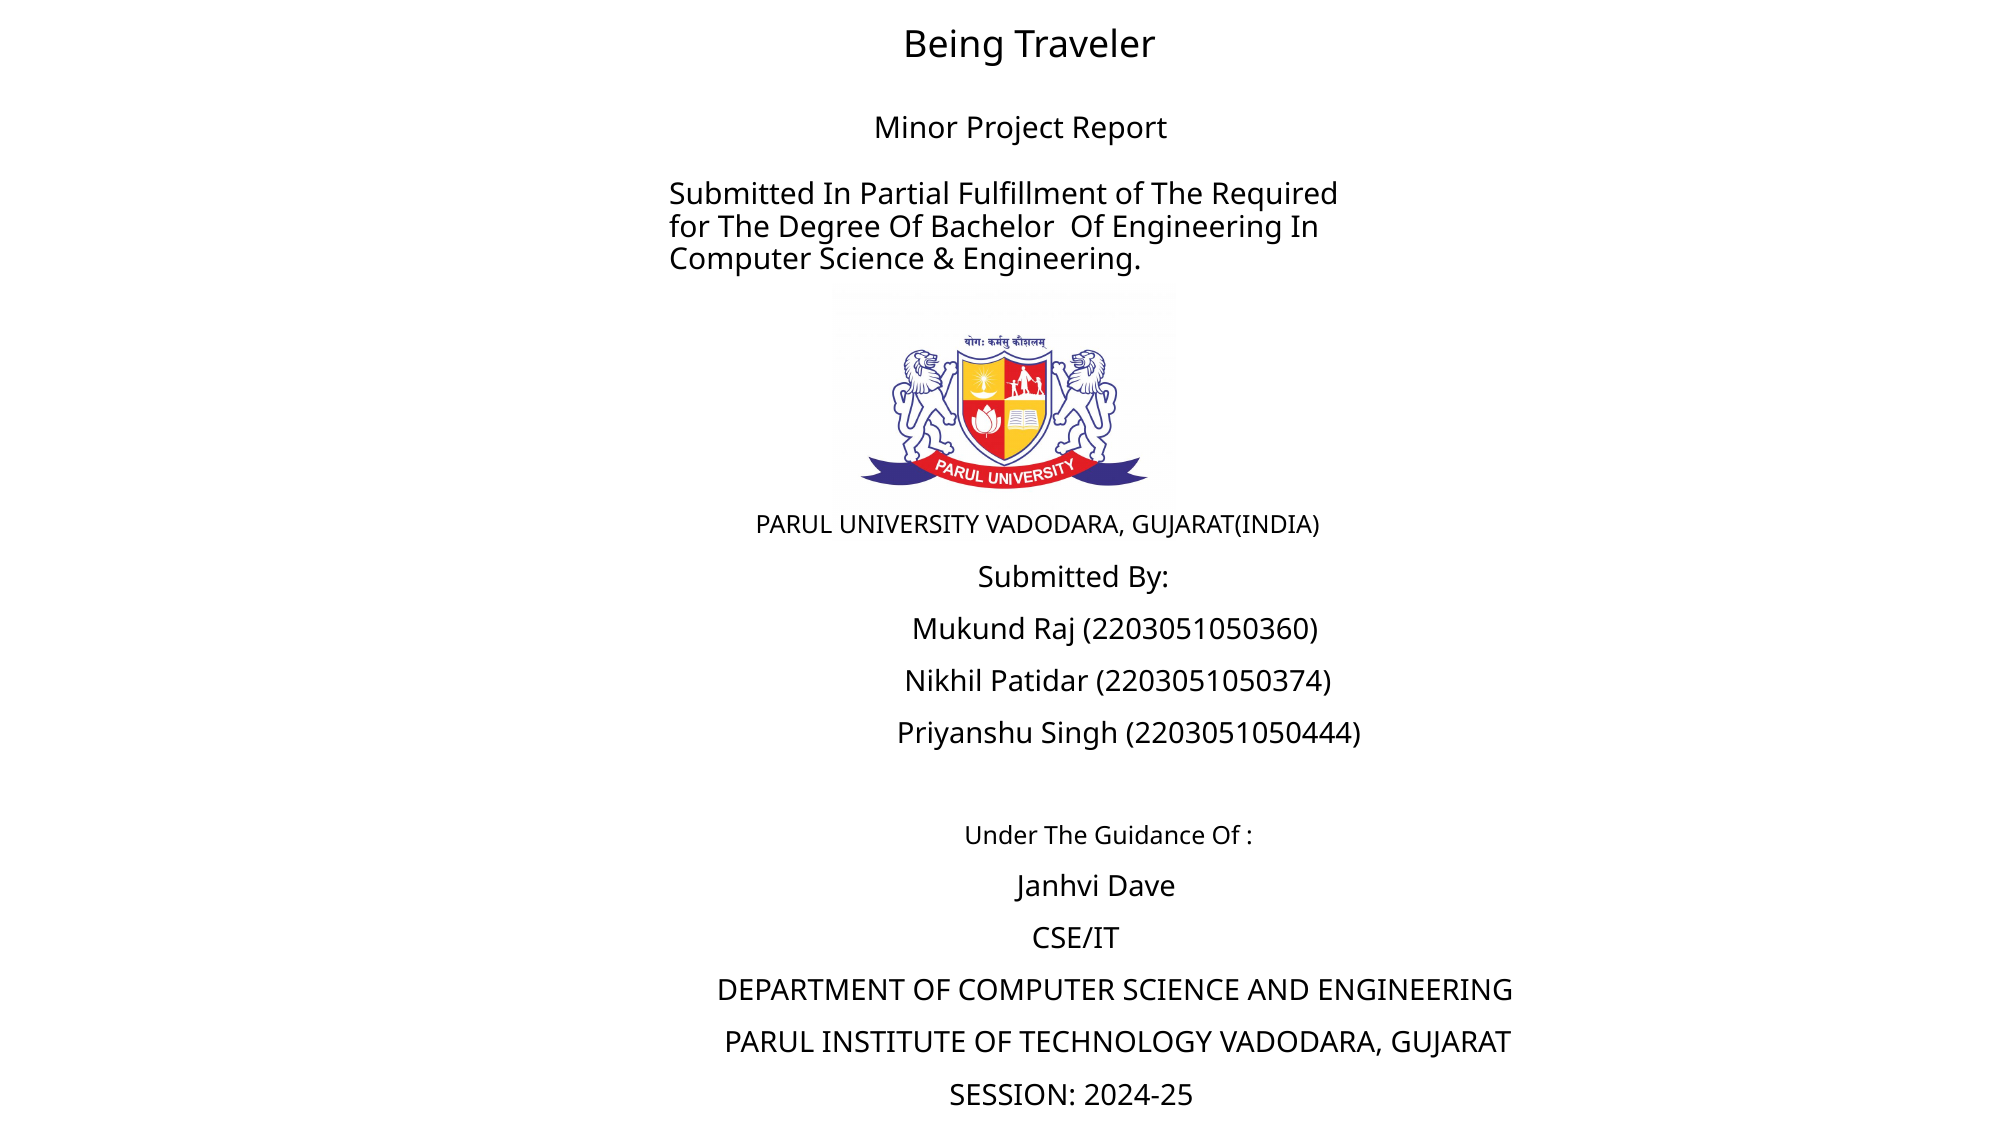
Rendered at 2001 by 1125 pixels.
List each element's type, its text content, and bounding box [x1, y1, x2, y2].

list PARUL UNIVERSITY VADODARA, GUJARAT(INDIA) Submitted By: Mukund Raj (2203051050360) Nikhil Patidar (2203051050374) Priyanshu Singh (2203051050444) Under The Guidance Of : Janhvi Dave CSE/IT DEPARTMENT OF COMPUTER SCIENCE AND ENGINEERING PARUL INSTITUTE OF TECHNOLOGY VADODARA, GUJARAT SESSION: 2024-25 [364, 497, 1710, 1125]
title Being Traveler Minor Project Report Submitted In Partial Fulfillment of The Required for The Degree Of Bachelor Of Engineering In Computer Science & Engineering. [654, 13, 1403, 284]
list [831, 282, 1176, 542]
